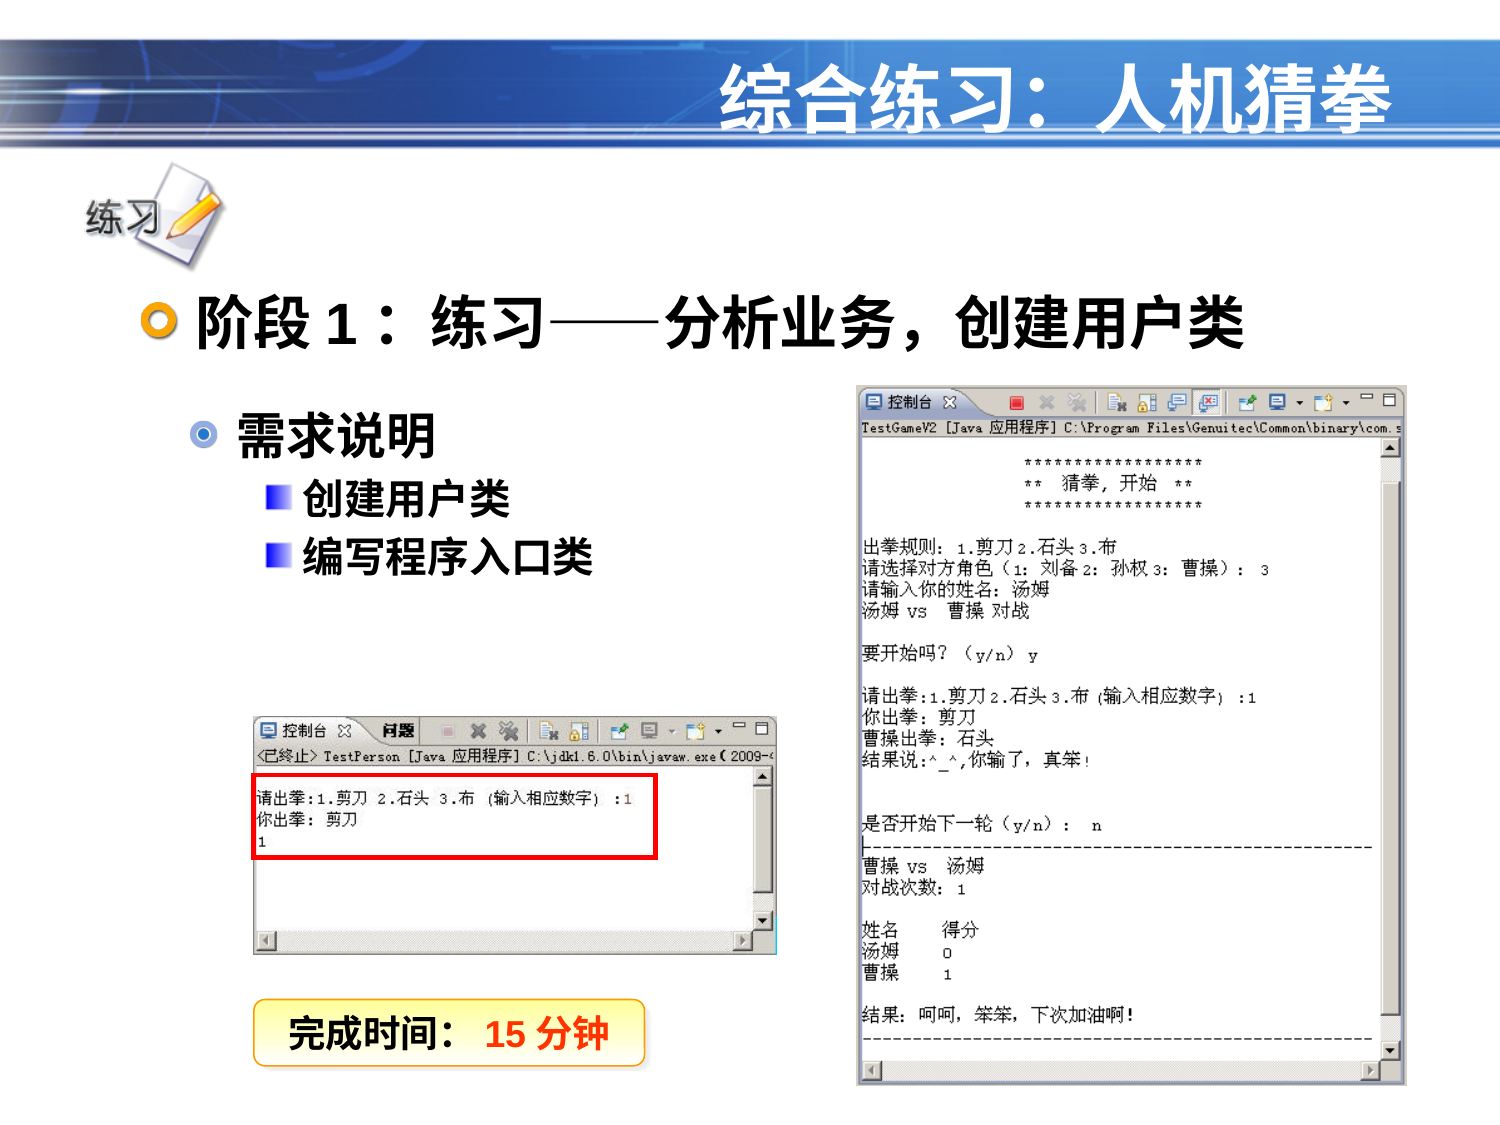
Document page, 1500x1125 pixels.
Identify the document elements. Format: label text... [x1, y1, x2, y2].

picture [0, 0, 1500, 1125]
list 阶段1：练习——分析业务，创建用户类 [123, 278, 1400, 397]
text_box 完成时间：15分钟 [253, 999, 645, 1066]
text_box 需求说明 创建用户类 编写程序入口类 [100, 397, 856, 859]
title 综合练习：人机猜拳 [75, 45, 1425, 138]
